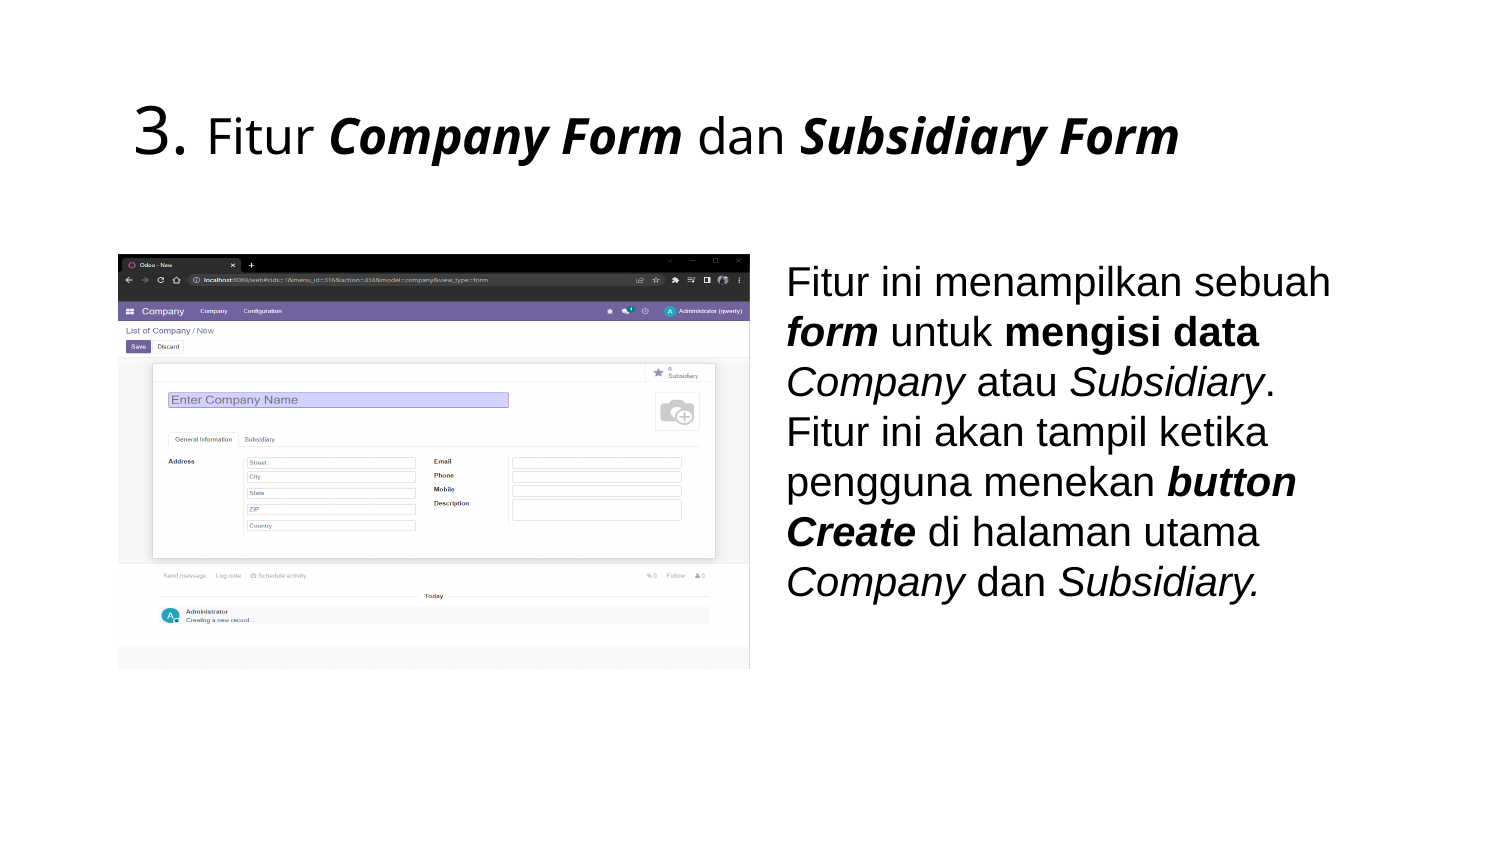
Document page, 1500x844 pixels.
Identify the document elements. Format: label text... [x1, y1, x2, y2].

picture [117, 254, 751, 669]
text_box Fitur ini menampilkan sebuah form untuk mengisi data Company atau Subsidiary. Fitur ini akan tampil ketika pengguna menekan button Create di halaman utama Company dan Subsidiary. [771, 239, 1382, 730]
title 3. Fitur Company Form dan Subsidiary Form [118, 72, 1382, 192]
